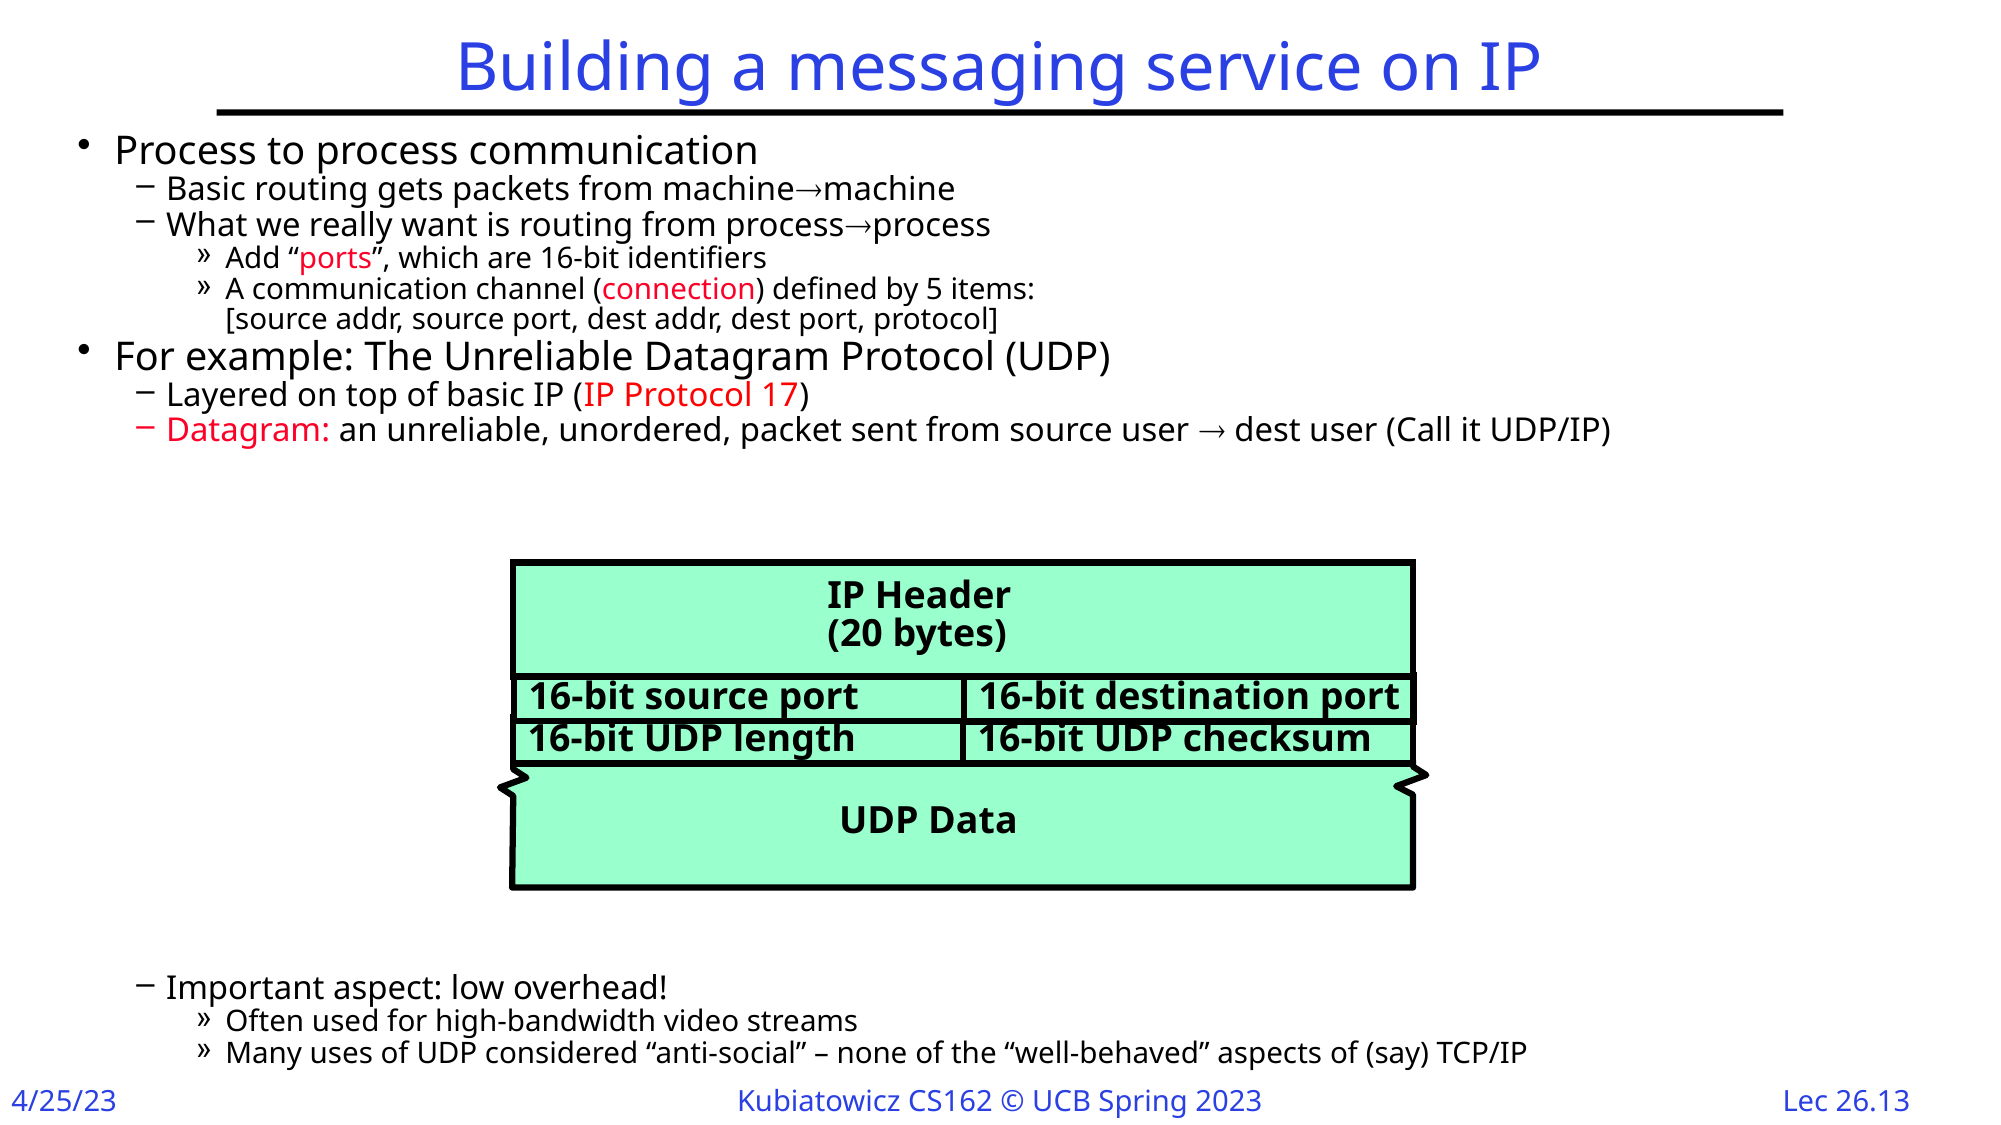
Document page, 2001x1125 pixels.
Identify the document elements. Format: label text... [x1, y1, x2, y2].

list Process to process communication Basic routing gets packets from machinemachine What we really want is routing from processprocess Add “ports”, which are 16-bit identifiers A communication channel (connection) defined by 5 items: [source addr, source port, dest addr, dest port, protocol] For example: The Unreliable Datagram Protocol (UDP) Layered on top of basic IP (IP Protocol 17) Datagram: an unreliable, unordered, packet sent from source user  dest user (Call it UDP/IP) Important aspect: low overhead! Often used for high-bandwidth video streams Many uses of UDP considered “anti-social” – none of the “well-behaved” aspects of (say) TCP/IP [62, 125, 1988, 1088]
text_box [499, 562, 1427, 888]
title Building a messaging service on IP [216, 24, 1784, 113]
